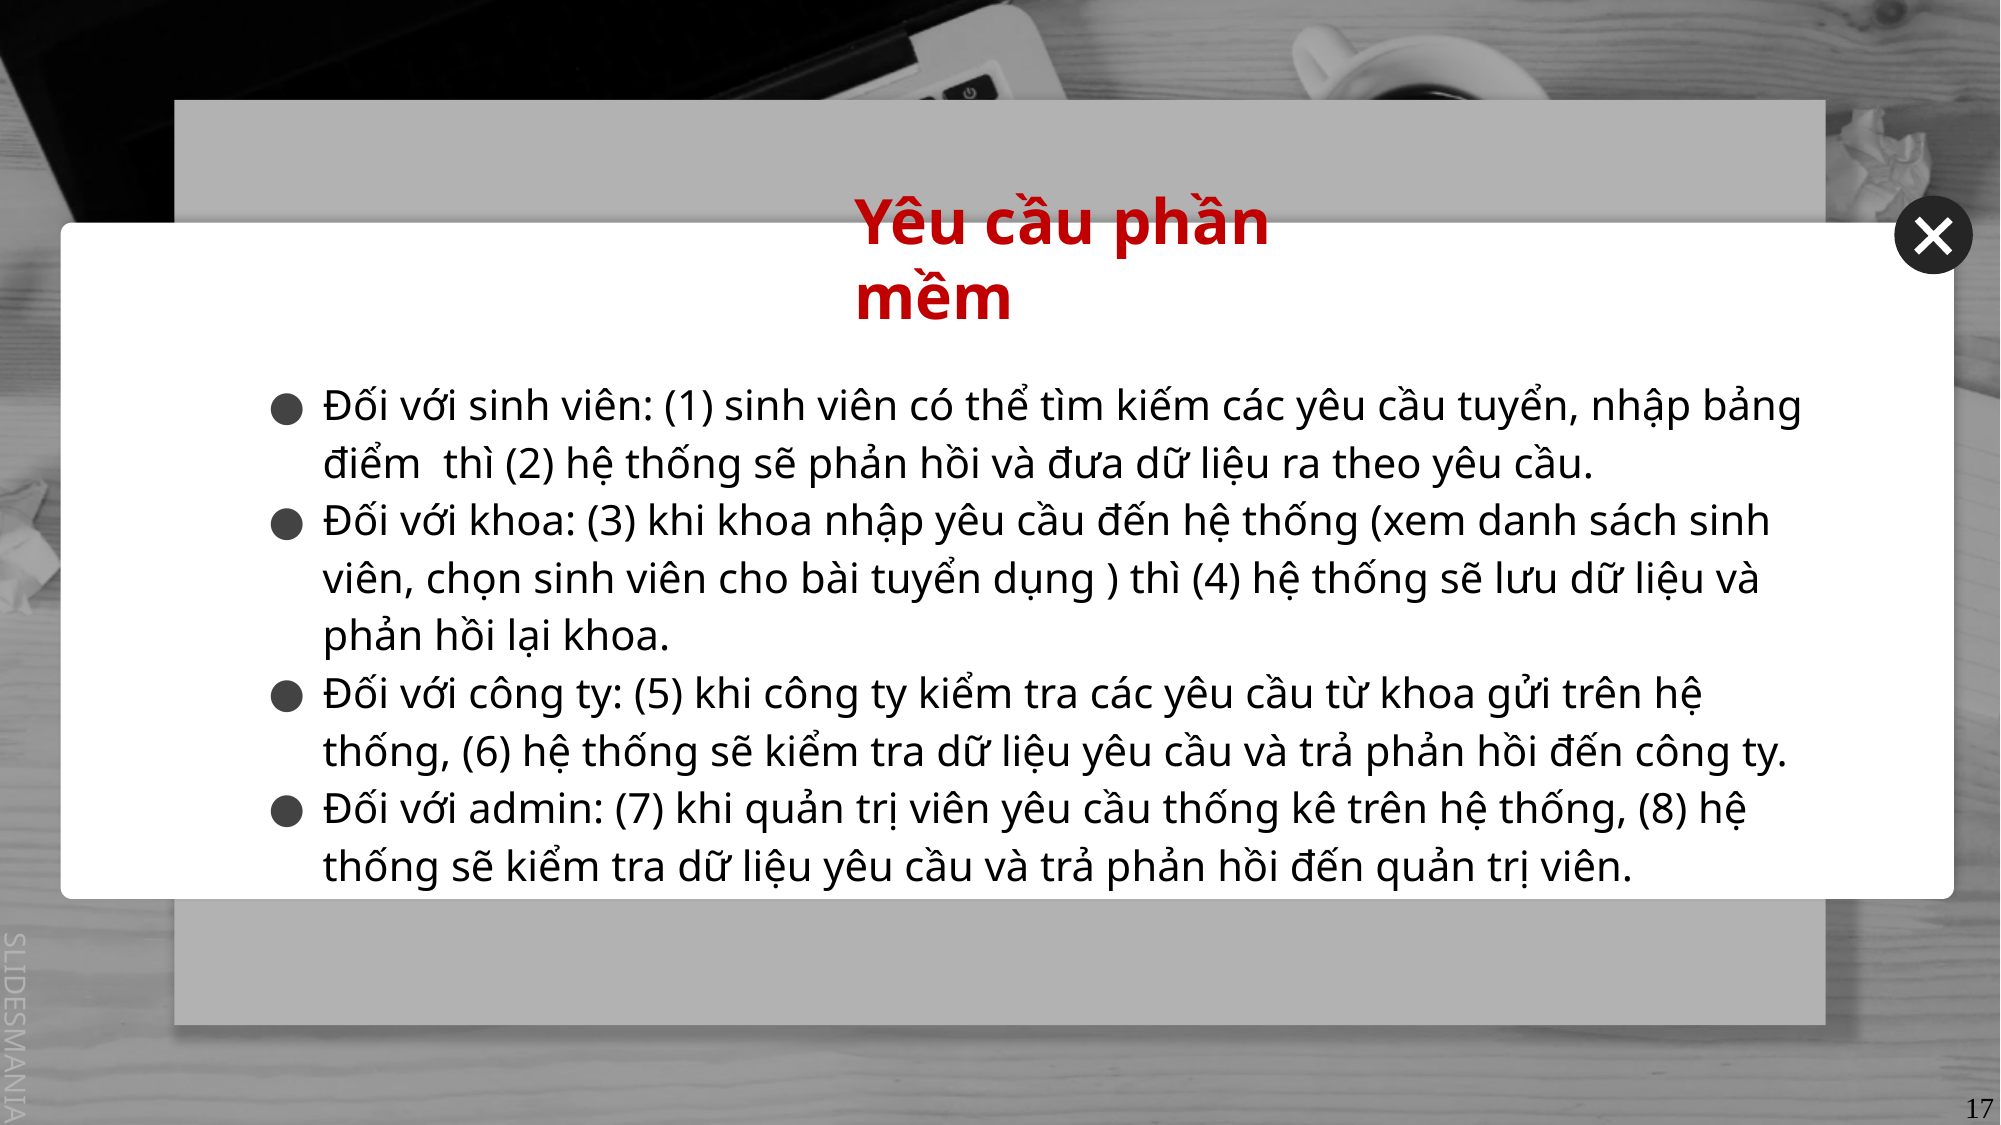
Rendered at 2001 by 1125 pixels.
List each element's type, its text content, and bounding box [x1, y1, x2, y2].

picture [0, 0, 2001, 1125]
text_box 17 [1950, 1082, 2000, 1125]
list Đối với sinh viên: (1) sinh viên có thể tìm kiếm các yêu cầu tuyển, nhập bảng điểm thì (2) hệ thống sẽ phản hồi và đưa dữ liệu ra theo yêu cầu. Đối với khoa: (3) khi khoa nhập yêu cầu đến hệ thống (xem danh sách sinh viên, chọn sinh viên cho bài tuyển dụng ) thì (4) hệ thống sẽ lưu dữ liệu và phản hồi lại khoa. Đối với công ty: (5) khi công ty kiểm tra các yêu cầu từ khoa gửi trên hệ thống, (6) hệ thống sẽ kiểm tra dữ liệu yêu cầu và trả phản hồi đến công ty. Đối với admin: (7) khi quản trị viên yêu cầu thống kê trên hệ thống, (8) hệ thống sẽ kiểm tra dữ liệu yêu cầu và trả phản hồi đến quản trị viên. [227, 351, 1841, 896]
title Yêu cầu phần mềm [834, 226, 1334, 351]
text_box [1894, 195, 1973, 275]
